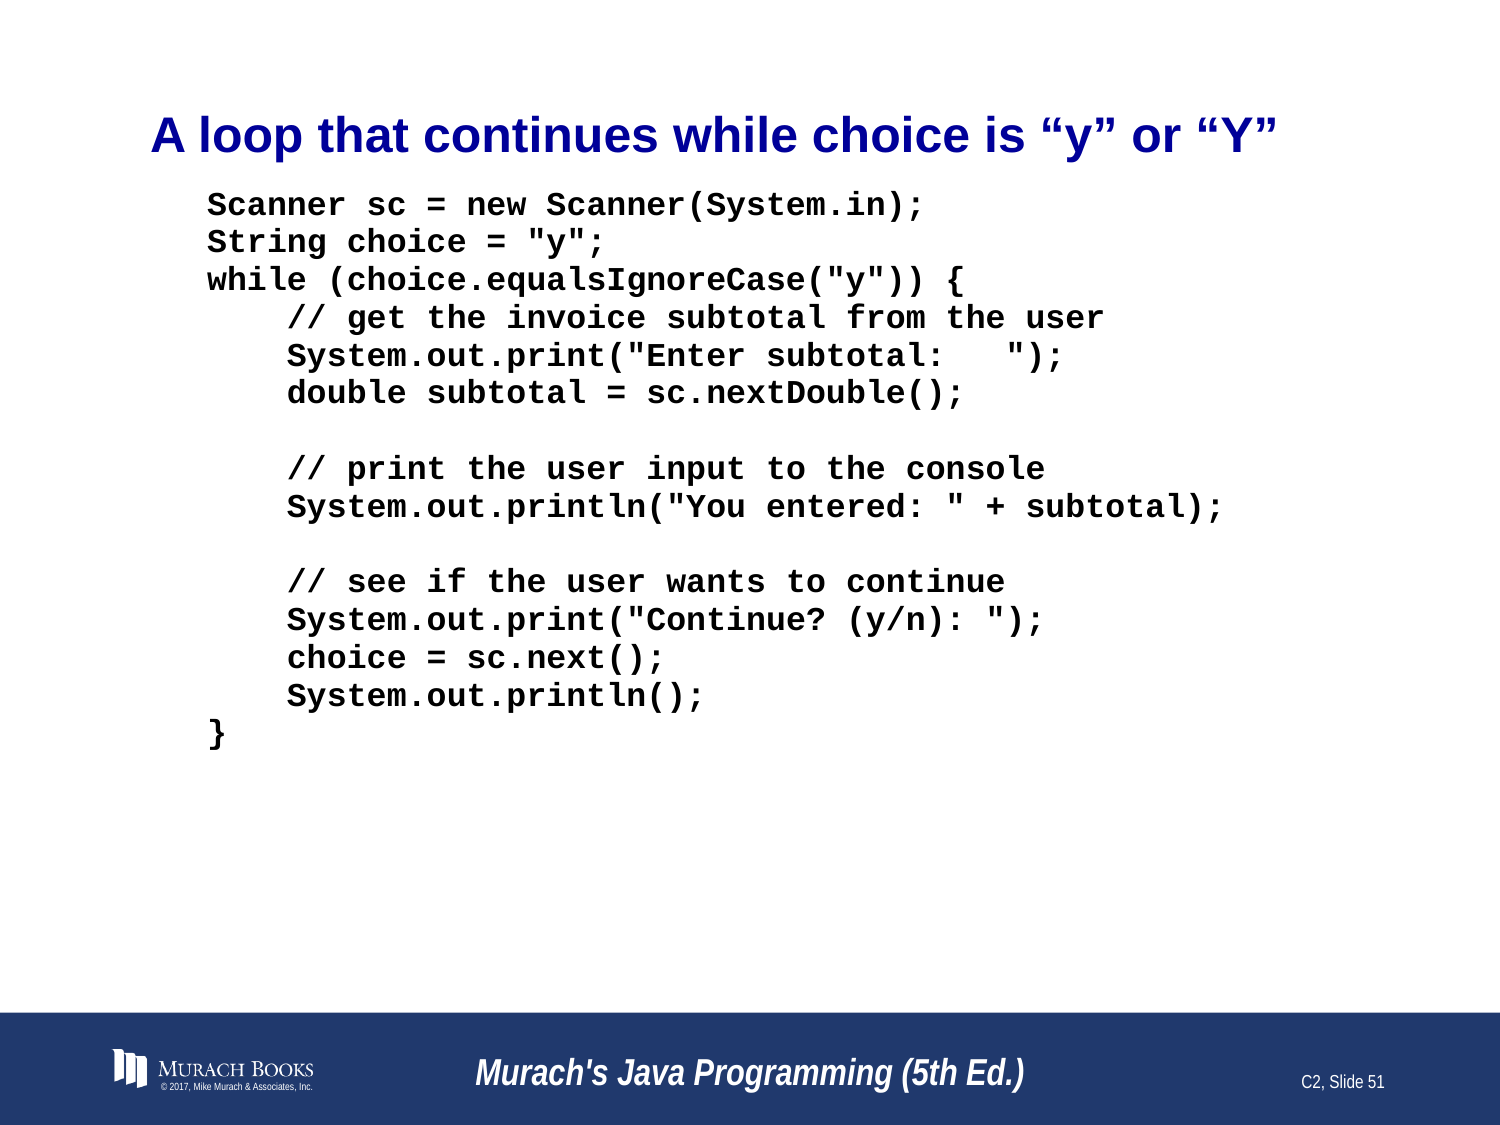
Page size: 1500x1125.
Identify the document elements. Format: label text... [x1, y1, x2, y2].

title A loop that continues while choice is “y” or “Y” [150, 102, 1350, 164]
footer © 2017, Mike Murach & Associates, Inc. [12, 1025, 463, 1100]
slide_number Murach's Java Programming (5th Ed.) [463, 1025, 1050, 1100]
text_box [149, 187, 1348, 756]
slide_number C2, Slide 51 [1087, 1025, 1400, 1100]
